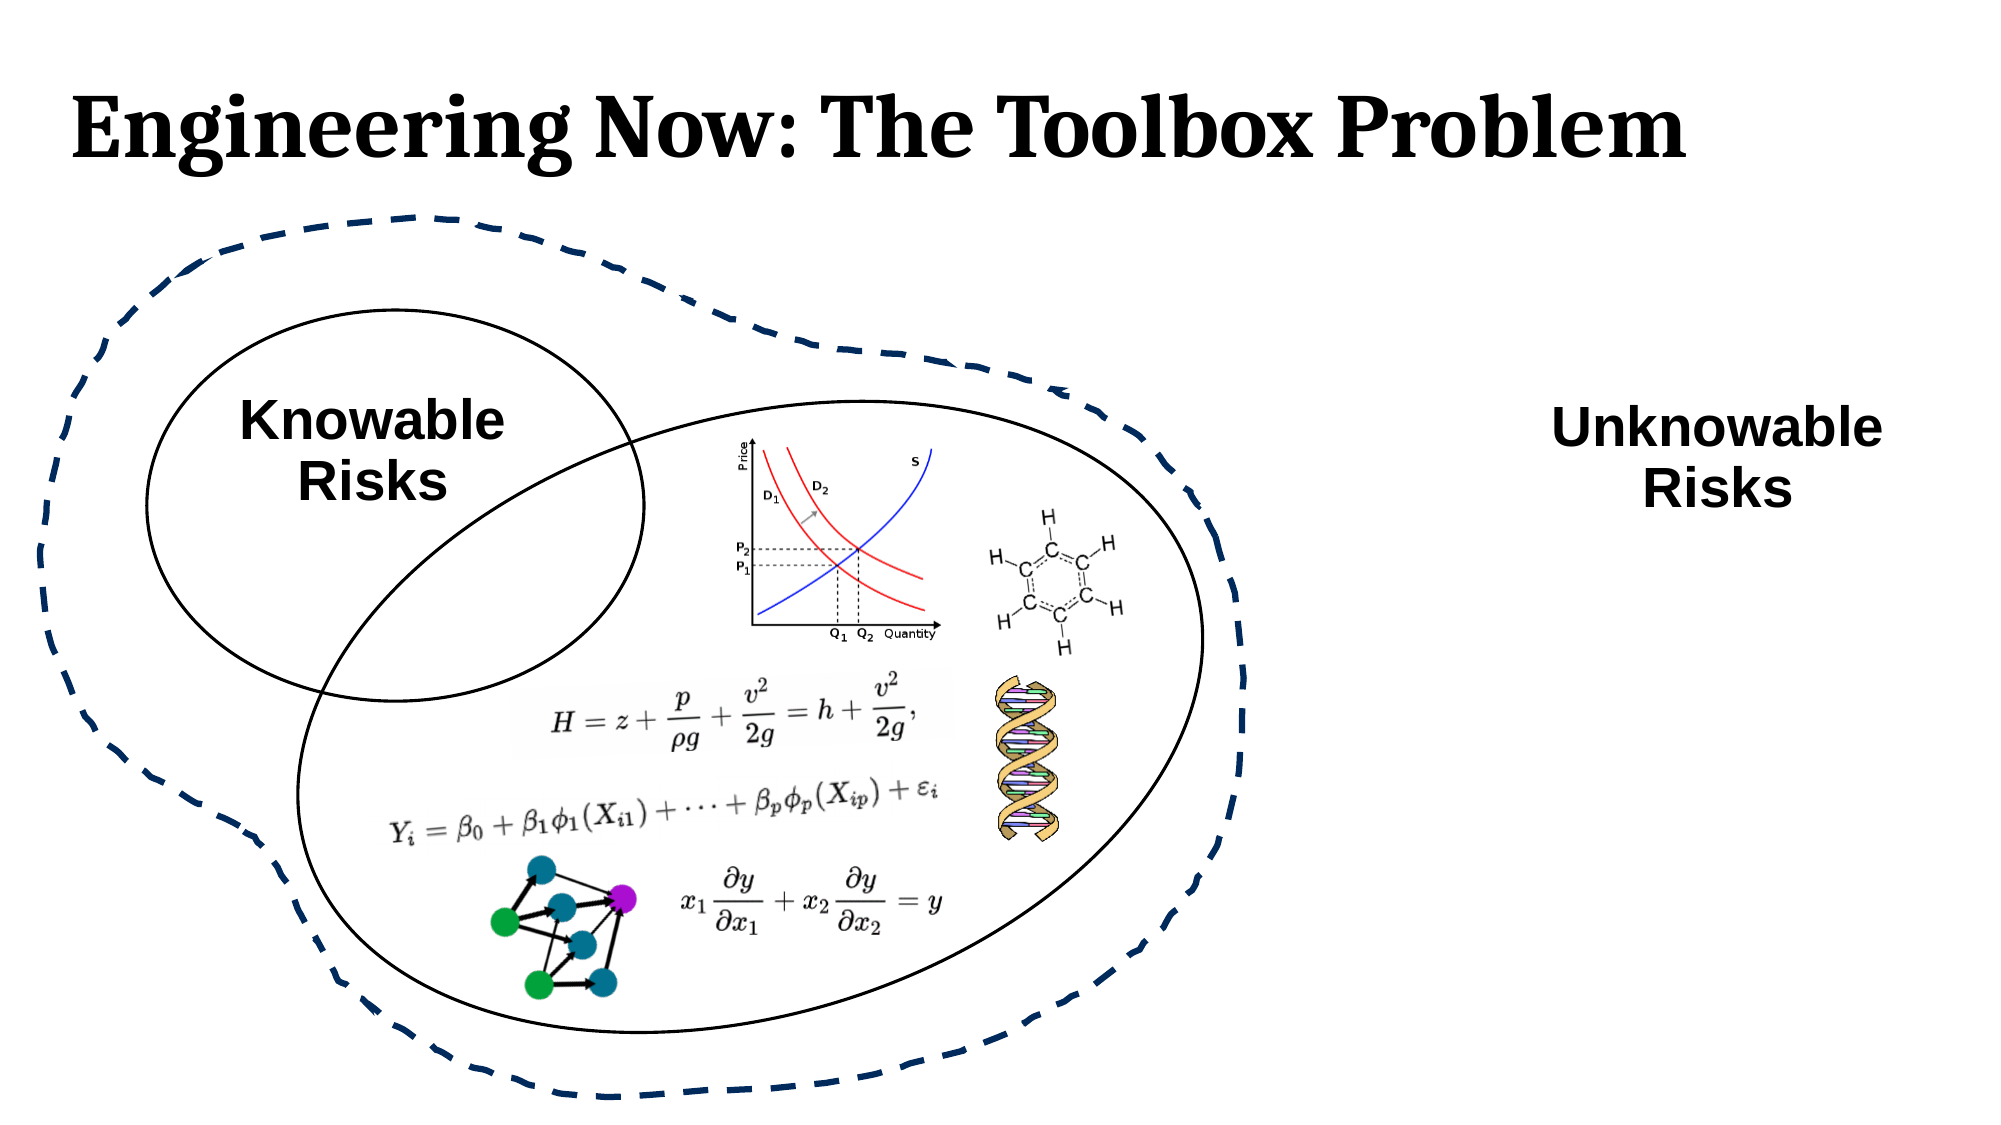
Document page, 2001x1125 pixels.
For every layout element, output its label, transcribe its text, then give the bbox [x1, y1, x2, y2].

text_box [296, 400, 1204, 1034]
title Engineering Now: The Toolbox Problem [55, 19, 1999, 237]
picture [663, 854, 955, 951]
picture [734, 436, 943, 646]
text_box [38, 216, 1245, 1099]
picture [987, 504, 1124, 659]
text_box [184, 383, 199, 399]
picture [498, 846, 648, 1007]
text_box [145, 309, 632, 693]
picture [370, 781, 950, 839]
text_box Unknowable Risks [1529, 390, 1907, 529]
picture [543, 1026, 554, 1032]
picture [510, 678, 953, 749]
picture [989, 669, 1065, 848]
